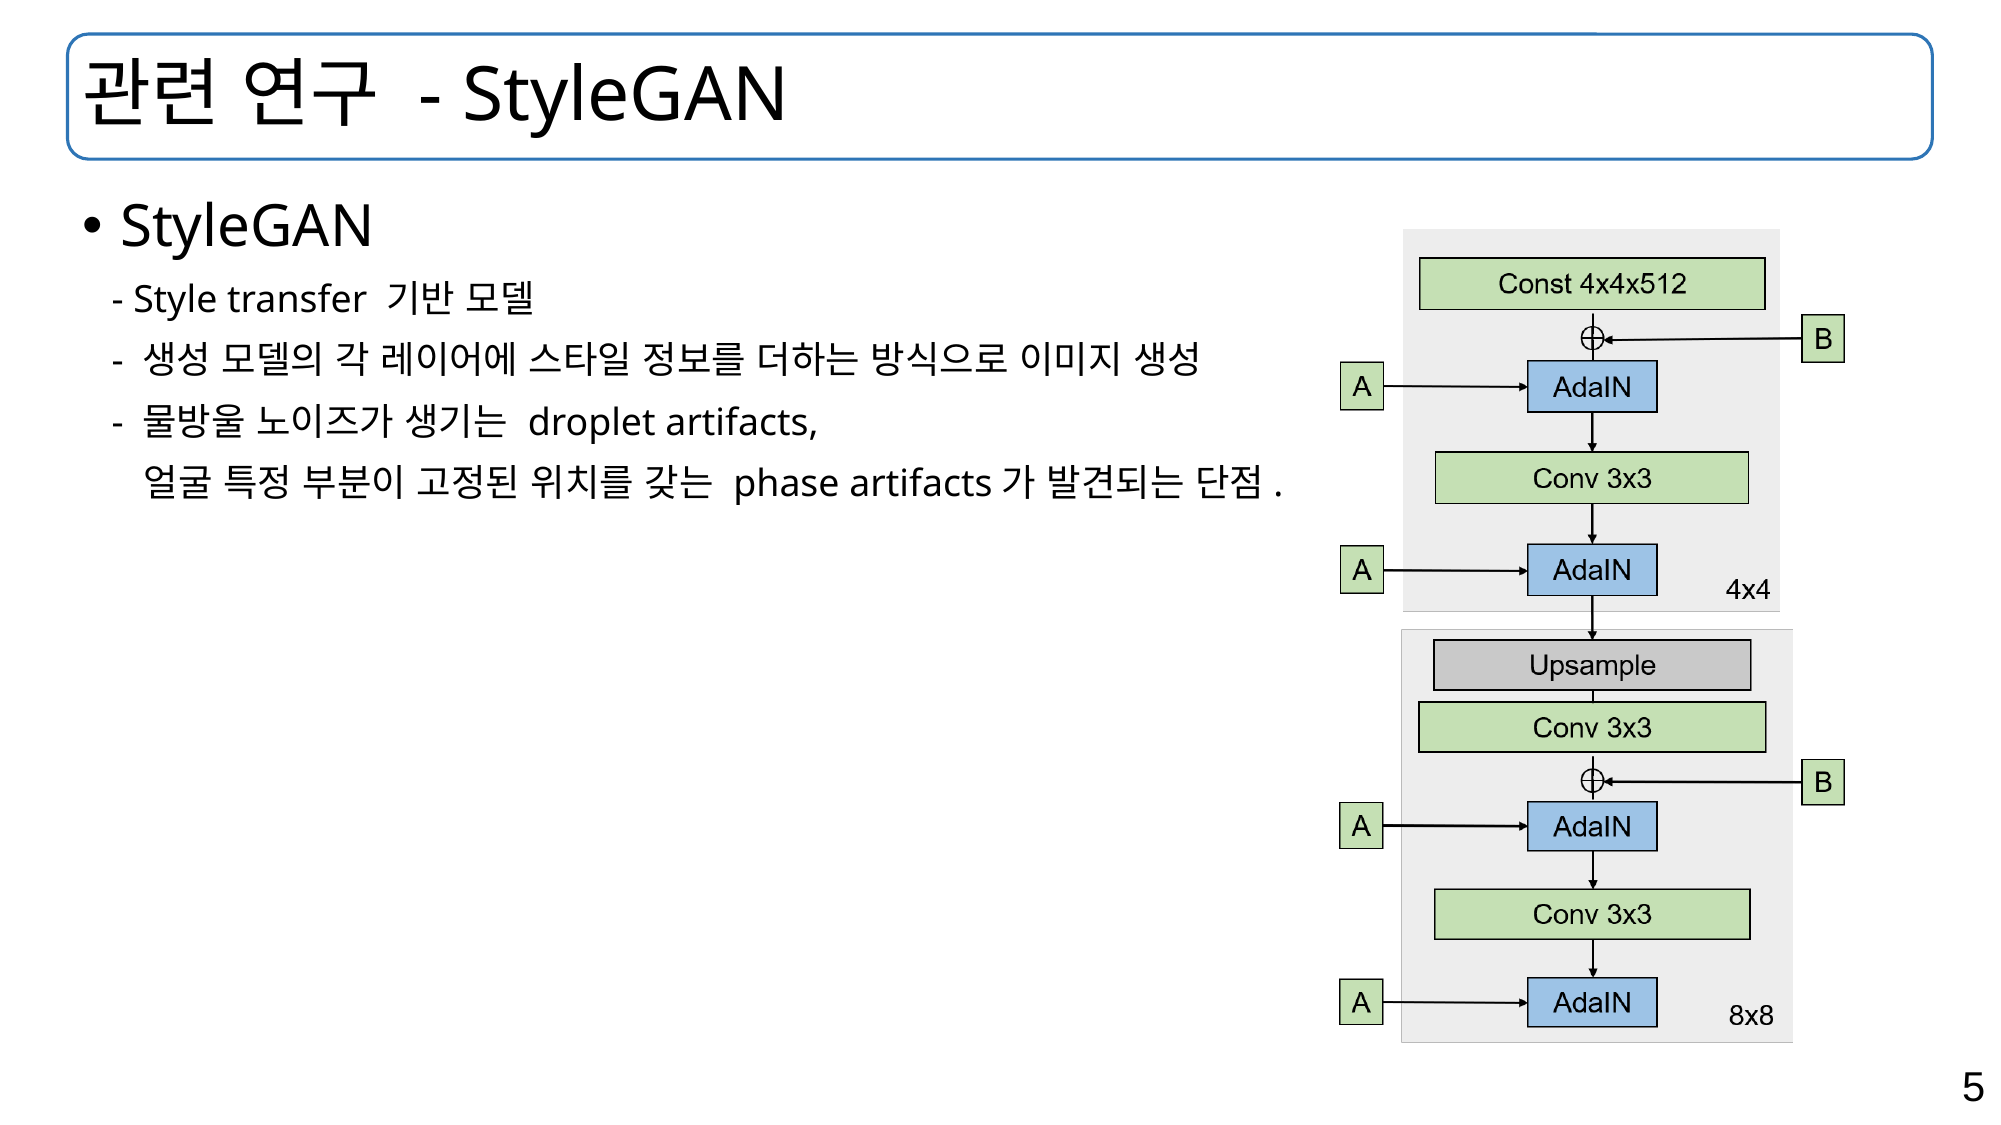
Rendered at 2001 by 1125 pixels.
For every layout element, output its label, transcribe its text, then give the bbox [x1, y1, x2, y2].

list StyleGAN - Style transfer 기반 모델 - 생성 모델의 각 레이어에 스타일 정보를 더하는 방식으로 이미지 생성 - 물방울 노이즈가 생기는 droplet artifacts, 얼굴 특정 부분이 고정된 위치를 갖는 phase artifacts가 발견되는 단점. [67, 189, 1933, 1019]
picture [1334, 229, 1850, 1049]
title 관련 연구 - StyleGAN [67, 34, 1933, 160]
